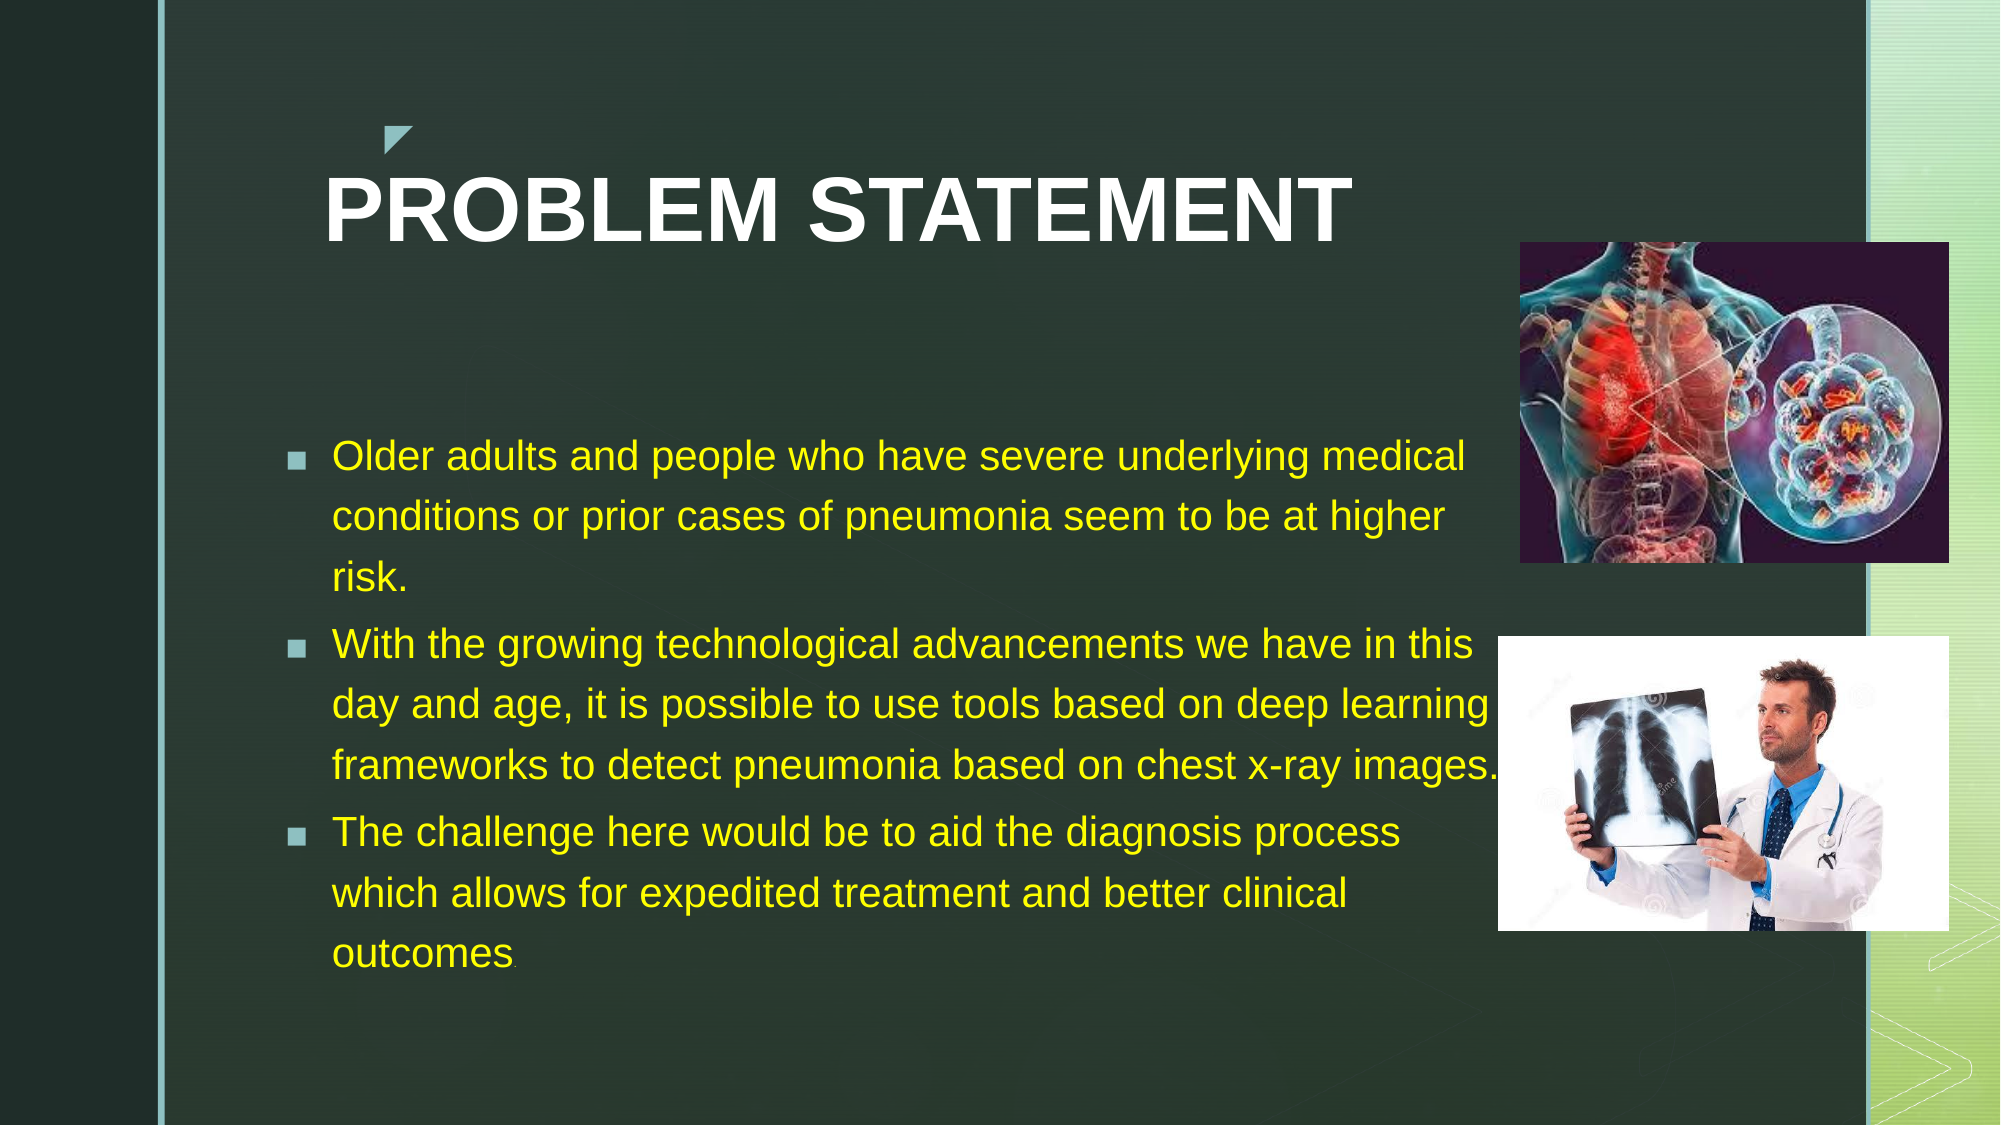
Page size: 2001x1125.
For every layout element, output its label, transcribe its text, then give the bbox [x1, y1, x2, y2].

picture [1497, 0, 2001, 1125]
title PROBLEM STATEMENT [64, 154, 1370, 332]
list Older adults and people who have severe underlying medical conditions or prior cases of pneumonia seem to be at higher risk. With the growing technological advancements we have in this day and age, it is possible to use tools based on deep learning frameworks to detect pneumonia based on chest x-ray images. The challenge here would be to aid the diagnosis process which allows for expedited treatment and better clinical outcomes. [269, 358, 1521, 1040]
